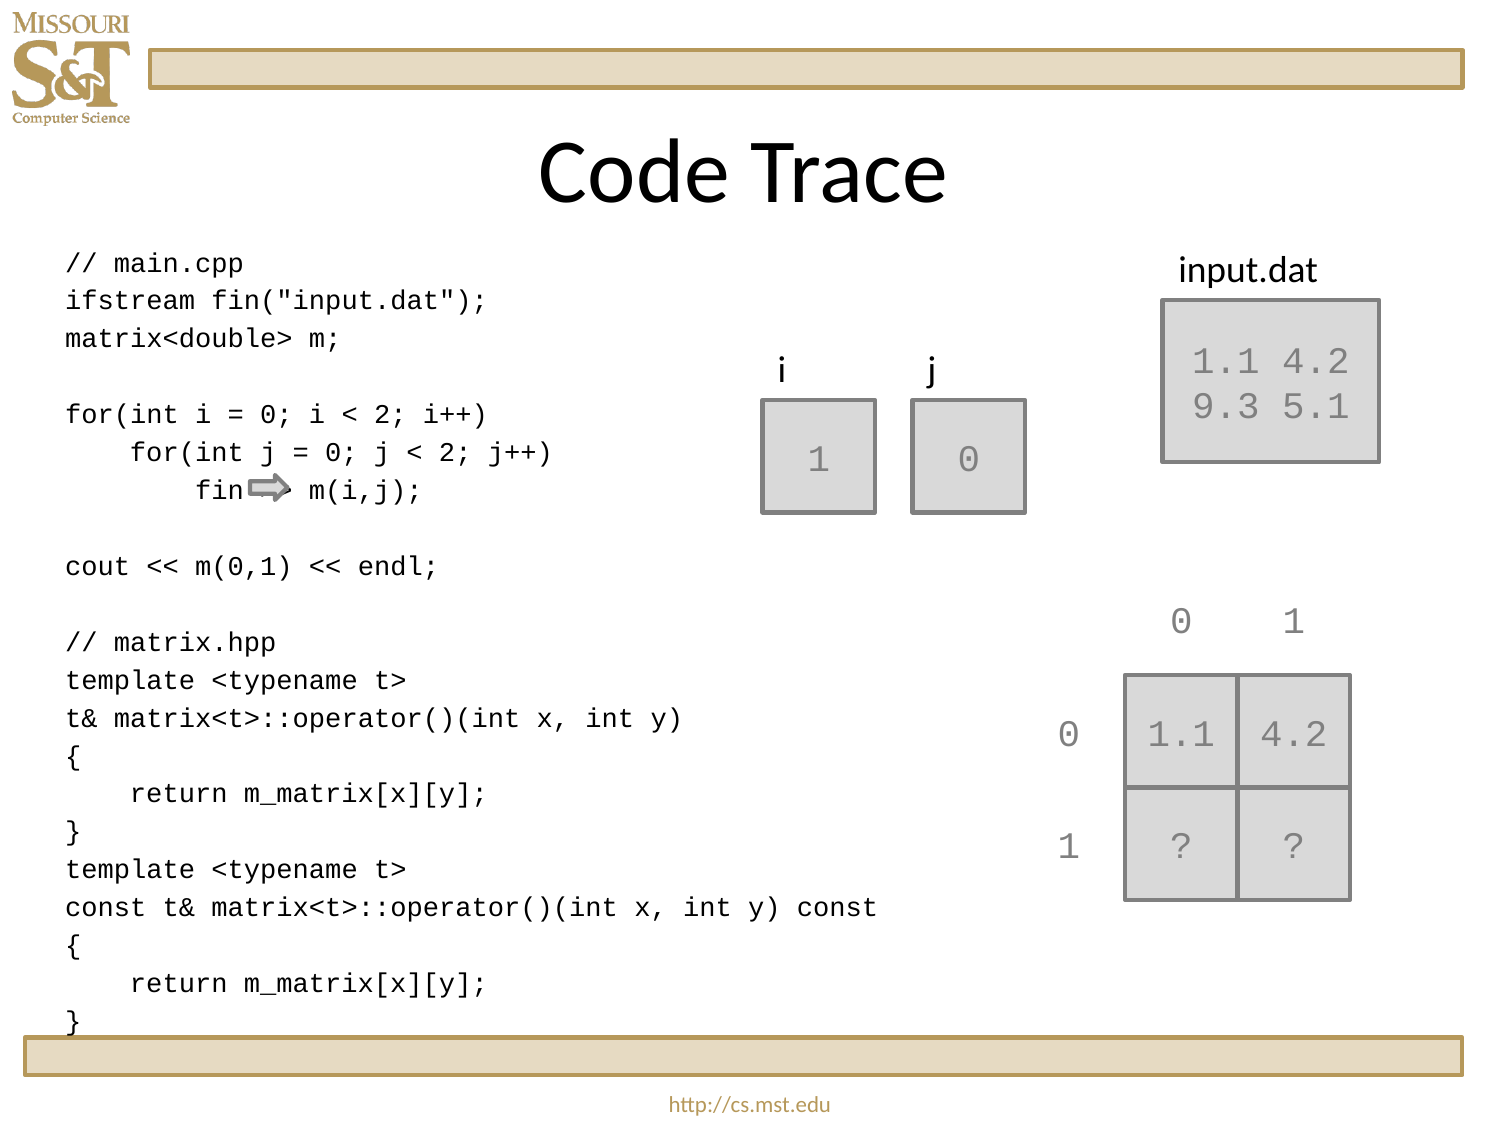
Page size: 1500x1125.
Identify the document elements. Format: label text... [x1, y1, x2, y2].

text_box input.dat [1163, 237, 1333, 298]
text_box 0 [910, 398, 1027, 515]
text_box ? [1240, 785, 1352, 902]
text_box i [762, 337, 802, 398]
text_box 1.1 4.2 9.3 5.1 [1160, 298, 1381, 464]
text_box 0 [1010, 673, 1127, 785]
text_box 0 [1123, 560, 1235, 677]
text_box j [912, 337, 952, 398]
text_box 4.2 [1240, 677, 1352, 785]
text_box 1 [760, 398, 877, 515]
text_box 1.1 [1127, 677, 1240, 785]
text_box // main.cpp ifstream fin("input.dat"); matrix<double> m; for(int i = 0; i < 2; i++) for(int j = 0; j < 2; j++) fin >> m(i,j); cout << m(0,1) << endl; // matrix.hpp template <typename t> t& matrix<t>::operator()(int x, int y) { return m_matrix[x][y]; } template <typename t> const t& matrix<t>::operator()(int x, int y) const { return m_matrix[x][y]; } [50, 237, 1450, 1038]
text_box 1 [1235, 560, 1352, 677]
title Code Trace [24, 99, 1463, 233]
text_box ? [1127, 785, 1240, 902]
text_box 1 [1010, 785, 1127, 902]
text_box [247, 473, 290, 502]
picture [12, 12, 130, 126]
